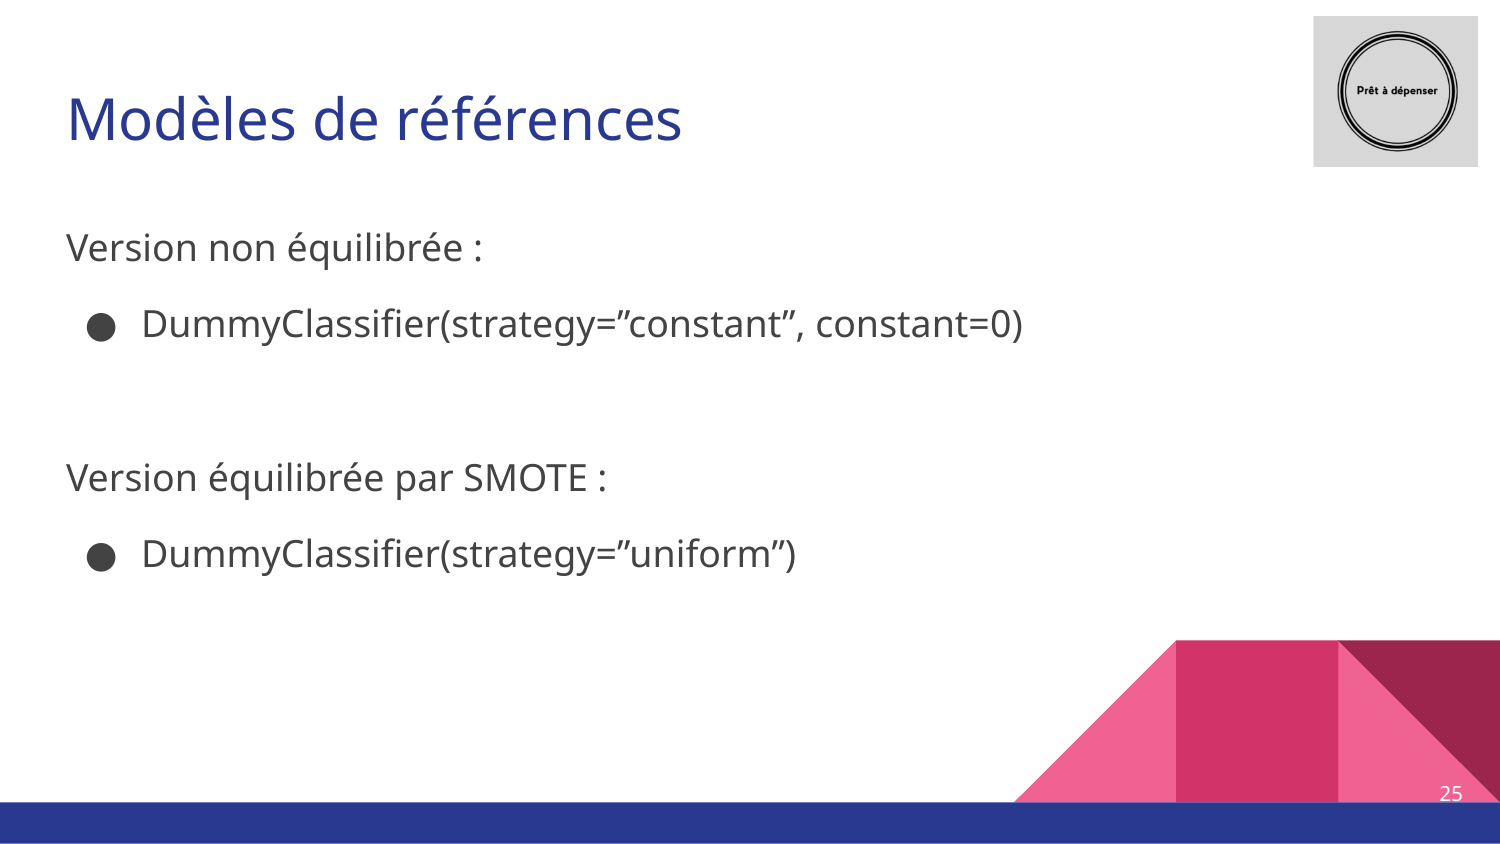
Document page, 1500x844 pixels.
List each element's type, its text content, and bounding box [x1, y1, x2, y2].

picture [1313, 16, 1478, 167]
list Version non équilibrée : DummyClassifier(strategy=”constant”, constant=0) Version équilibrée par SMOTE : DummyClassifier(strategy=”uniform”) [51, 201, 1449, 750]
title Modèles de références [51, 67, 1449, 167]
slide_number ‹#› [1387, 762, 1478, 828]
